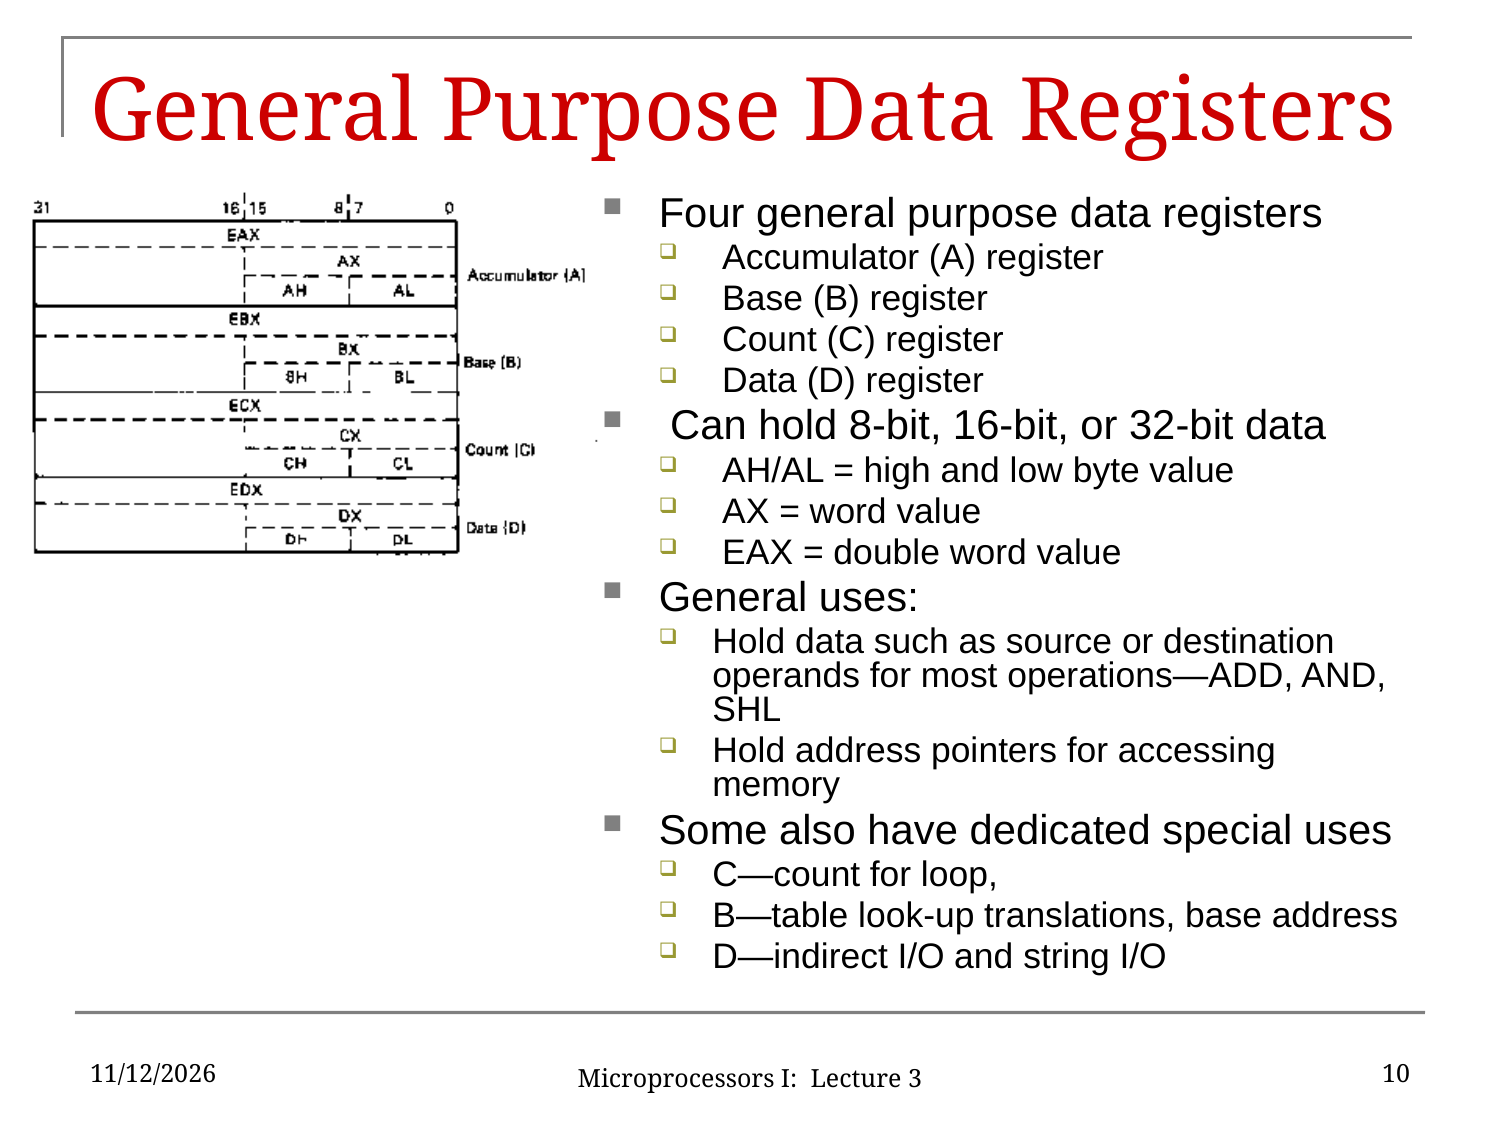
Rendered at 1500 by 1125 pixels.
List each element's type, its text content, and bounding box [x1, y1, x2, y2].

list Four general purpose data registers Accumulator (A) register Base (B) register Count (C) register Data (D) register Can hold 8-bit, 16-bit, or 32-bit data AH/AL = high and low byte value AX = word value EAX = double word value General uses: Hold data such as source or destination operands for most operations—ADD, AND, SHL Hold address pointers for accessing memory Some also have dedicated special uses C—count for loop, B—table look-up translations, base address D—indirect I/O and string I/O [587, 187, 1425, 1006]
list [0, 174, 613, 566]
title General Purpose Data Registers [75, 45, 1425, 163]
slide_number 10 [1074, 1023, 1426, 1100]
footer Microprocessors I: Lecture 3 [512, 1024, 988, 1101]
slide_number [74, 1023, 426, 1100]
